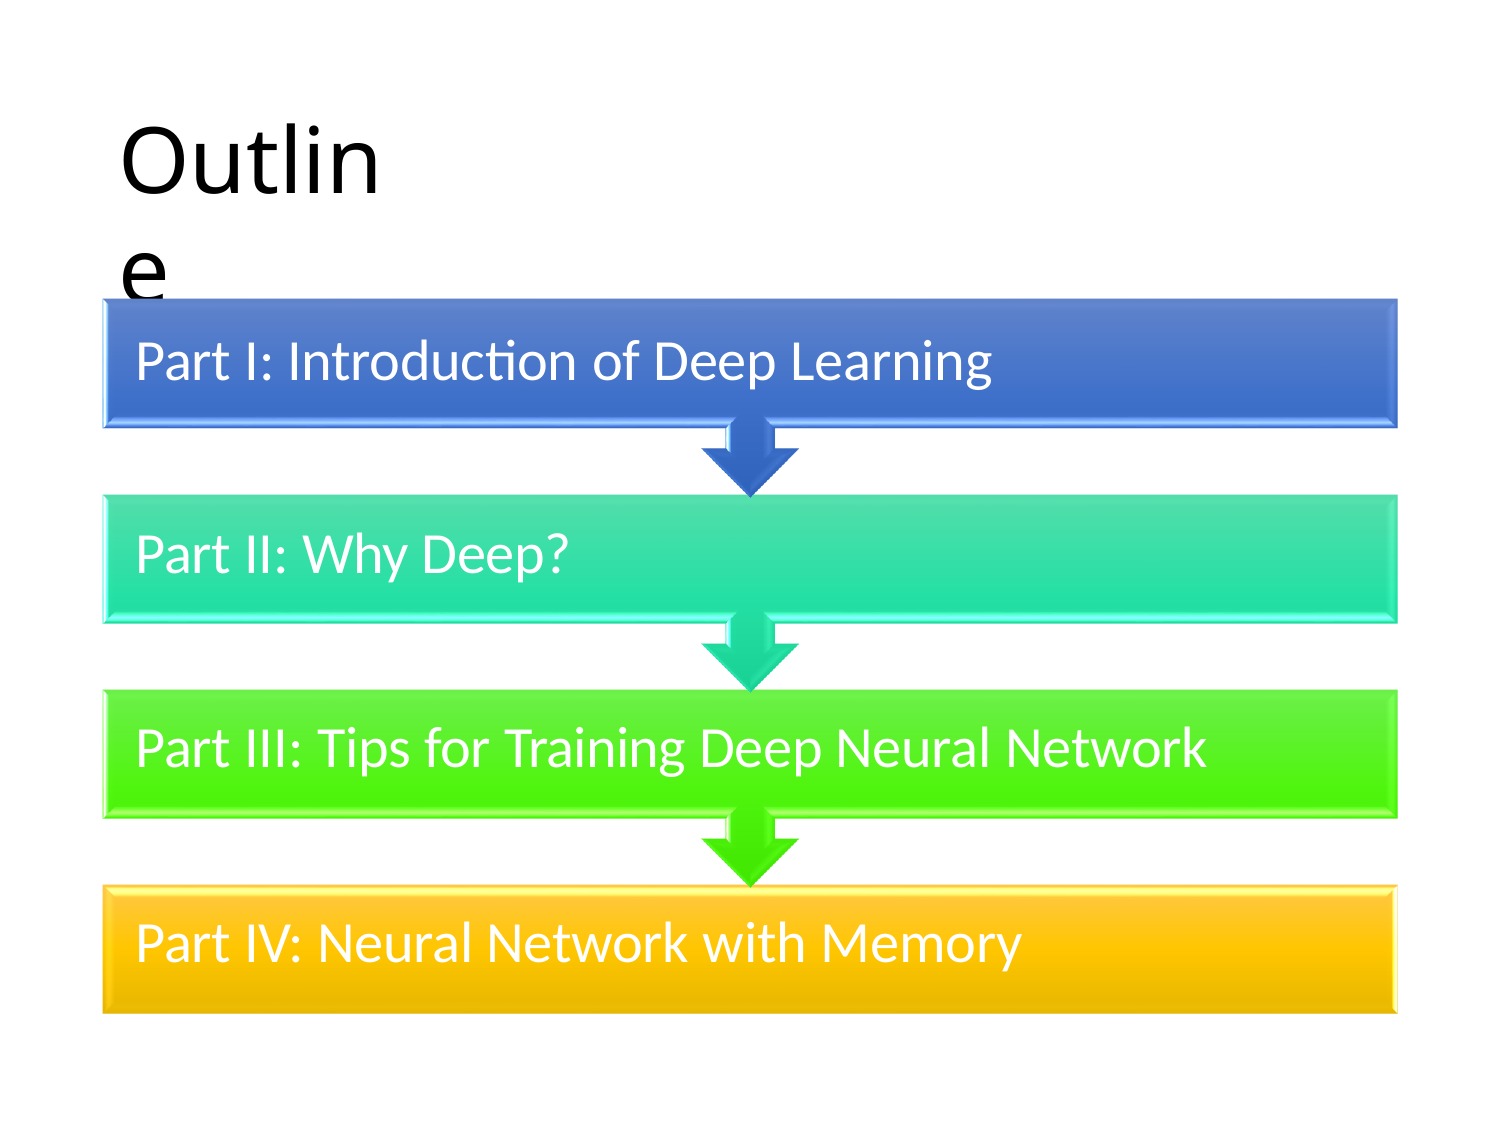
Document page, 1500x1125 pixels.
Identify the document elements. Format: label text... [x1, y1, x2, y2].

title Outline [116, 100, 392, 297]
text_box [102, 298, 1398, 1014]
